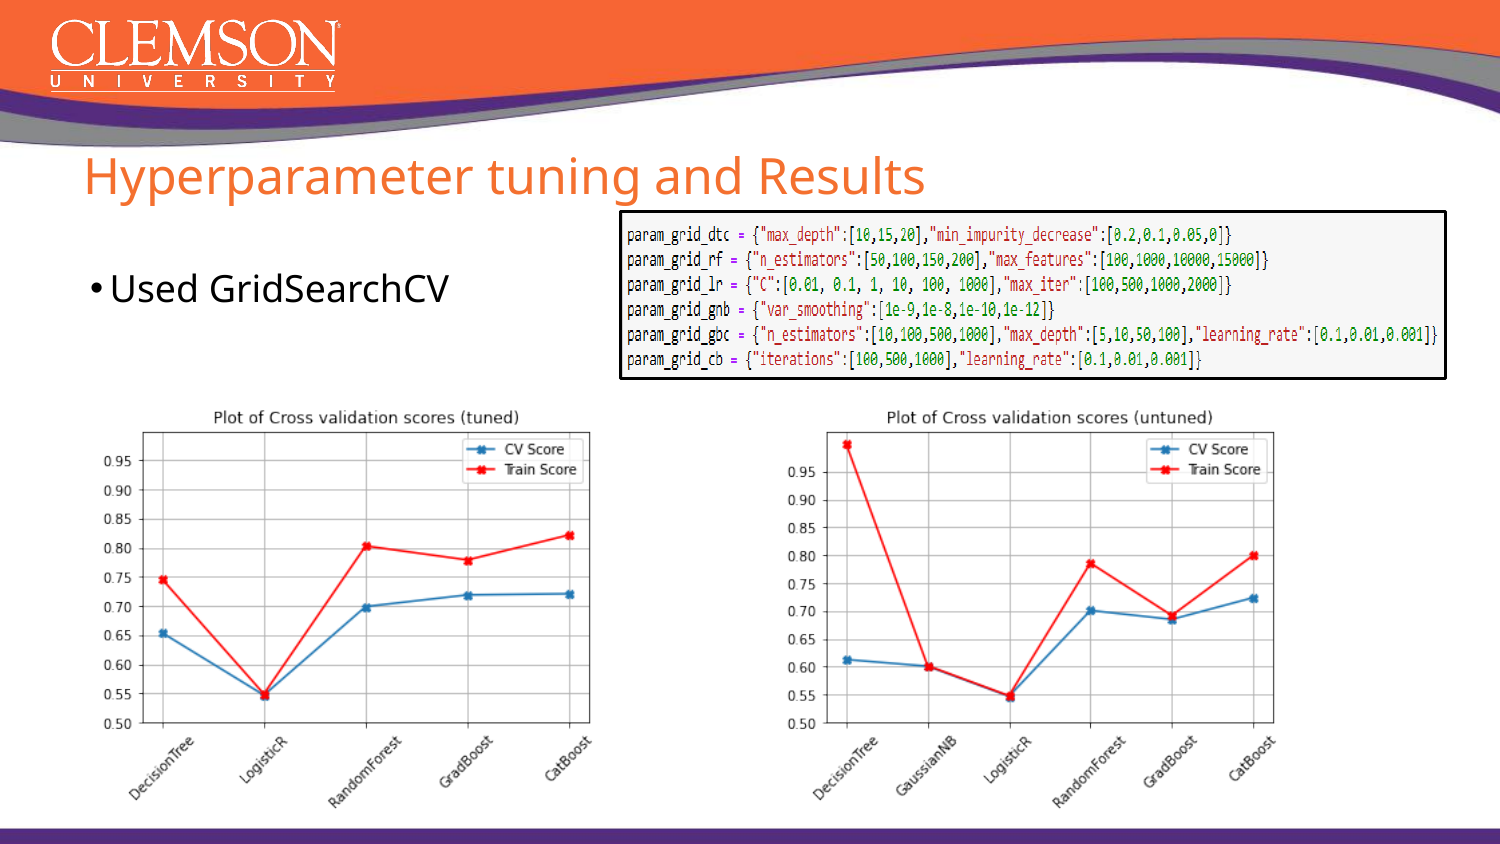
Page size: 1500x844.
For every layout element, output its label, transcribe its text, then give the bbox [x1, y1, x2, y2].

text_box Hyperparameter tuning and Results [68, 137, 1444, 213]
picture [0, 0, 1500, 844]
text_box Used GridSearchCV [75, 213, 622, 768]
